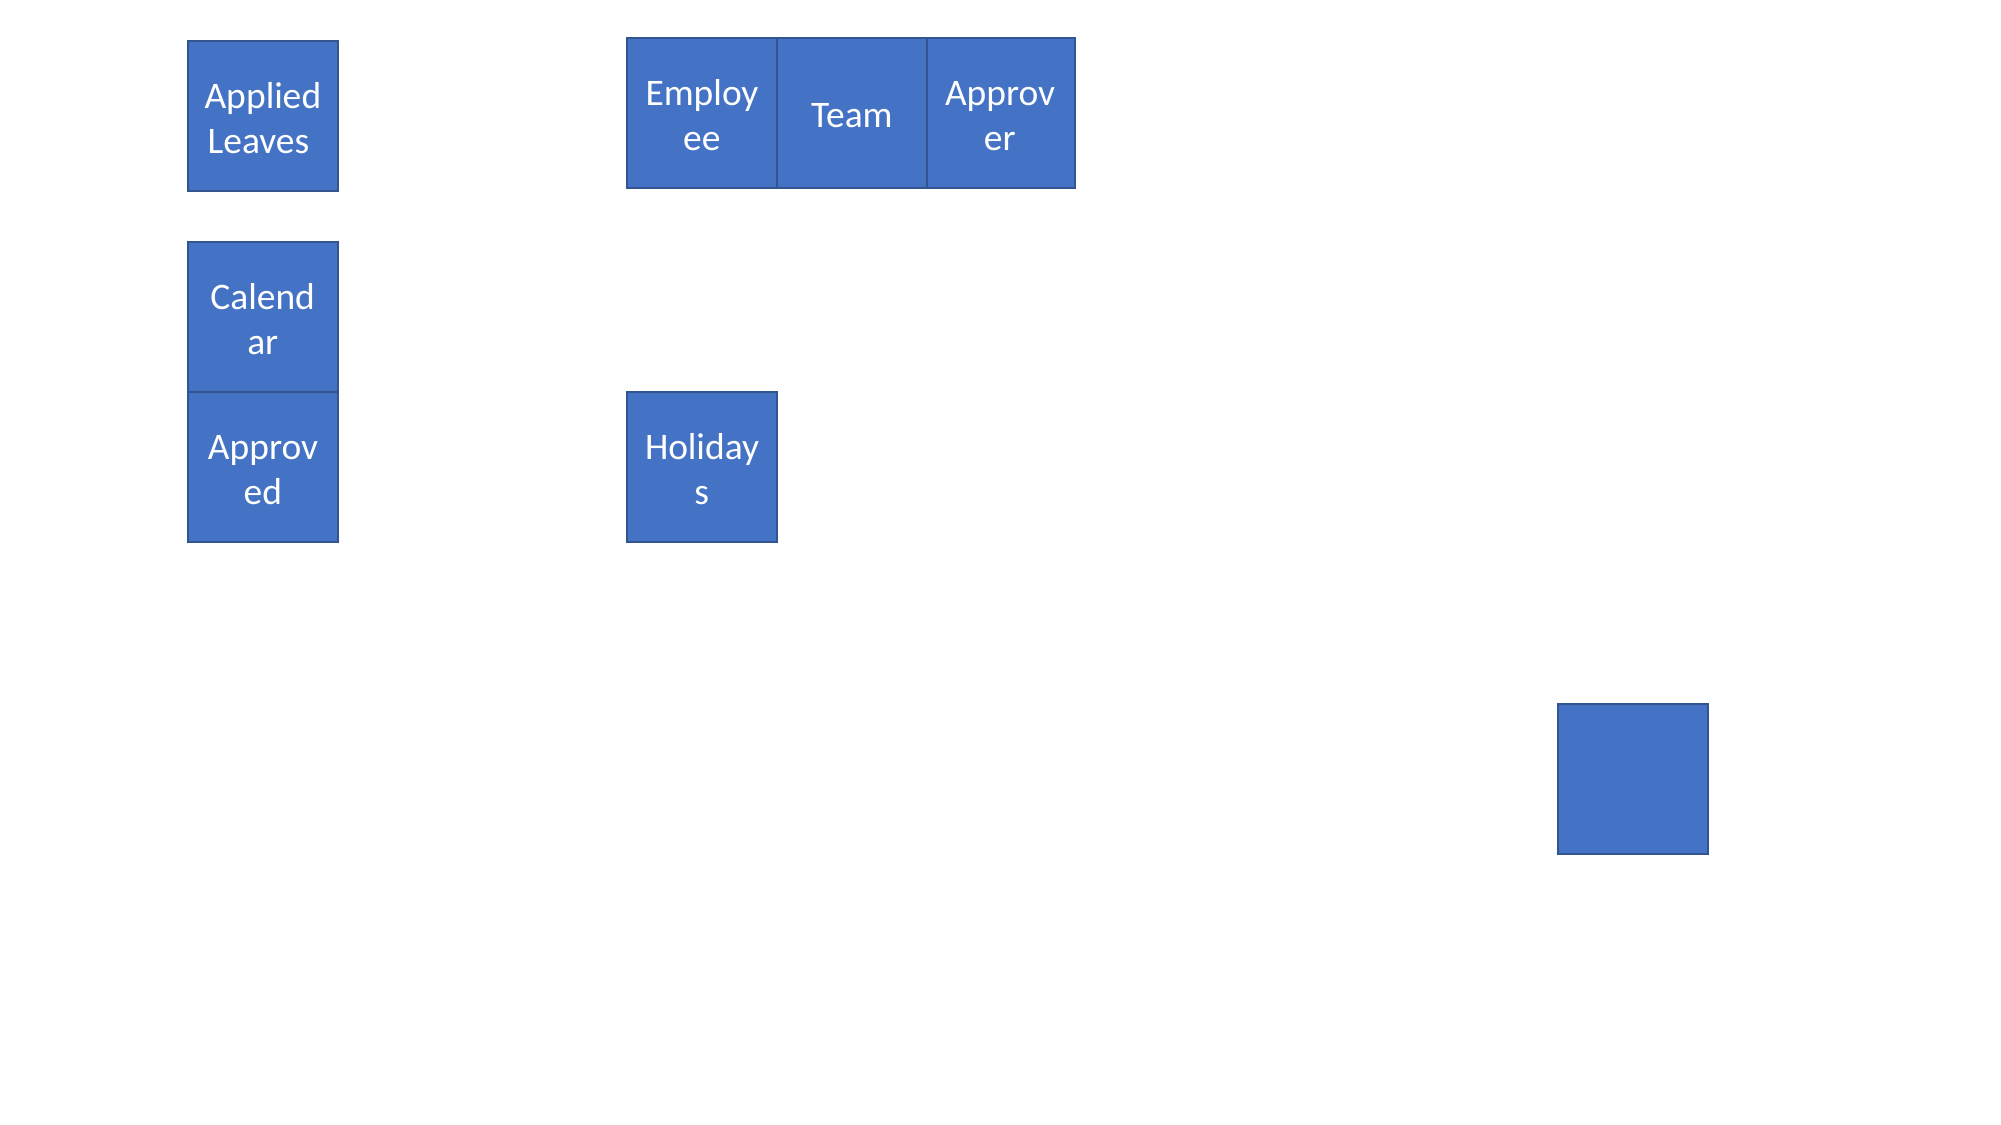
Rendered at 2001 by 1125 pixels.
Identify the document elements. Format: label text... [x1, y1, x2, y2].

text_box Employee [626, 37, 776, 189]
text_box Applied Leaves [187, 40, 339, 192]
text_box Approver [928, 37, 1076, 189]
text_box Team [776, 37, 928, 189]
text_box Approved [187, 393, 339, 543]
text_box [1557, 703, 1709, 855]
text_box Calendar [187, 241, 339, 393]
text_box Holidays [626, 391, 778, 543]
